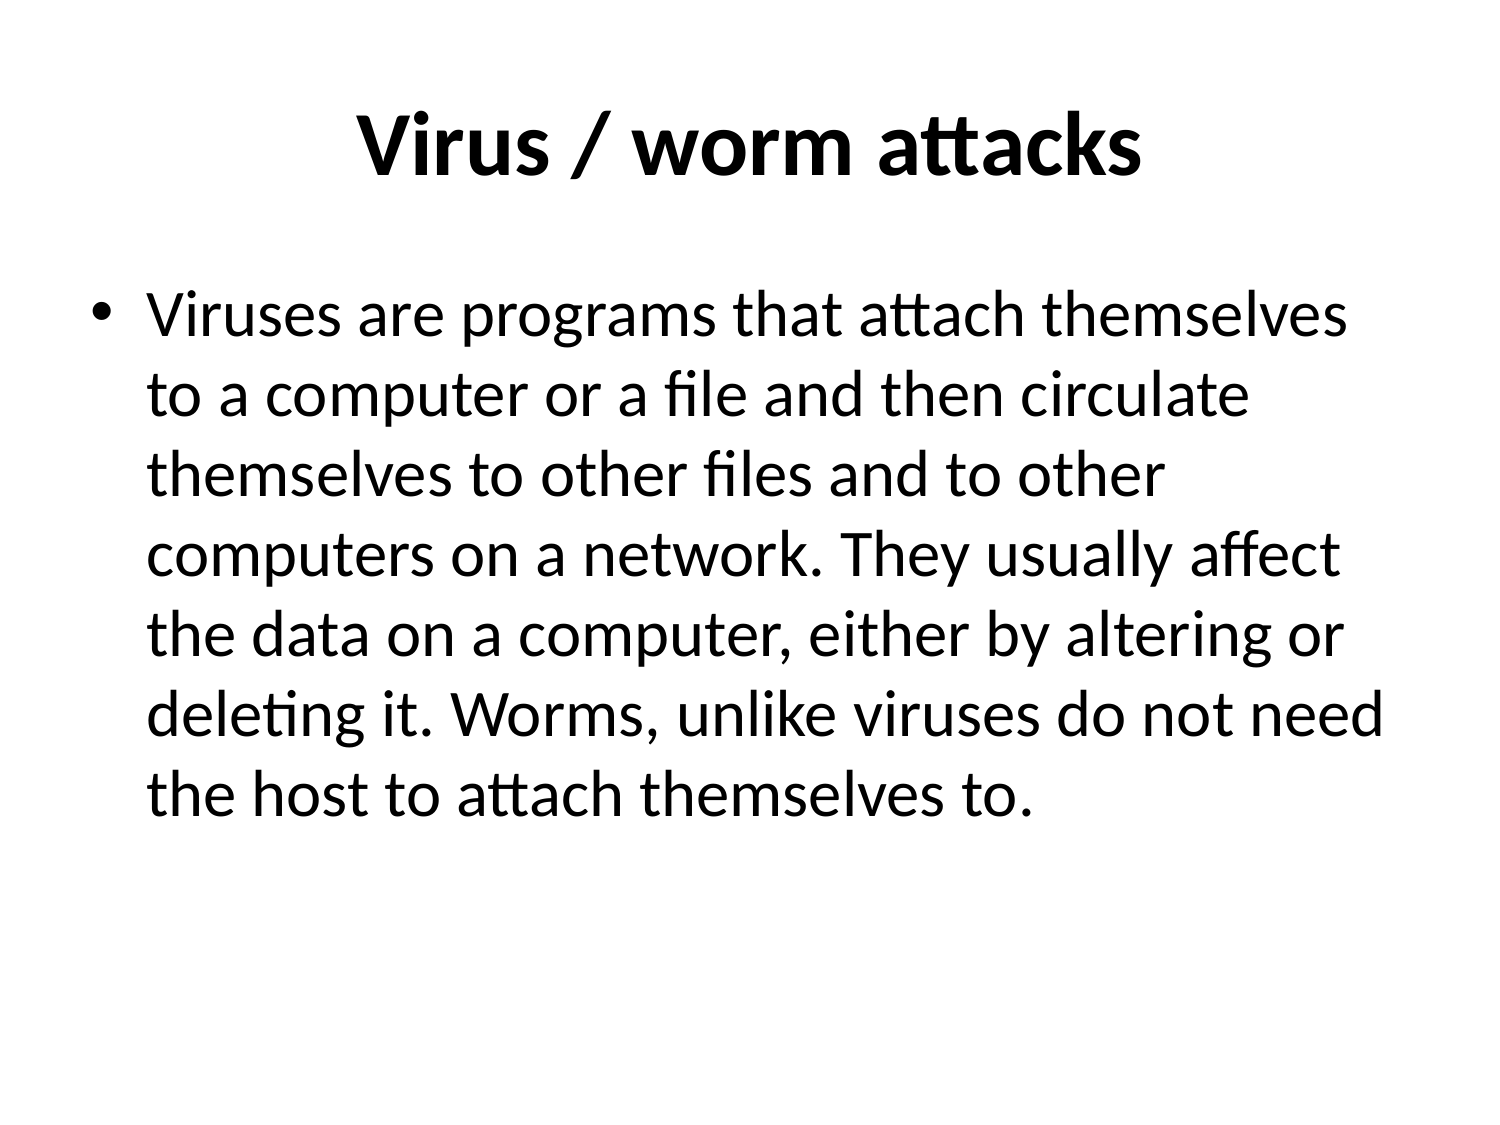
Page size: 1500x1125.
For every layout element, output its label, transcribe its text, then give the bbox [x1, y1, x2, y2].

title Virus / worm attacks [75, 45, 1425, 233]
list Viruses are programs that attach themselves to a computer or a file and then circulate themselves to other files and to other computers on a network. They usually affect the data on a computer, either by altering or deleting it. Worms, unlike viruses do not need the host to attach themselves to. [75, 262, 1425, 1005]
